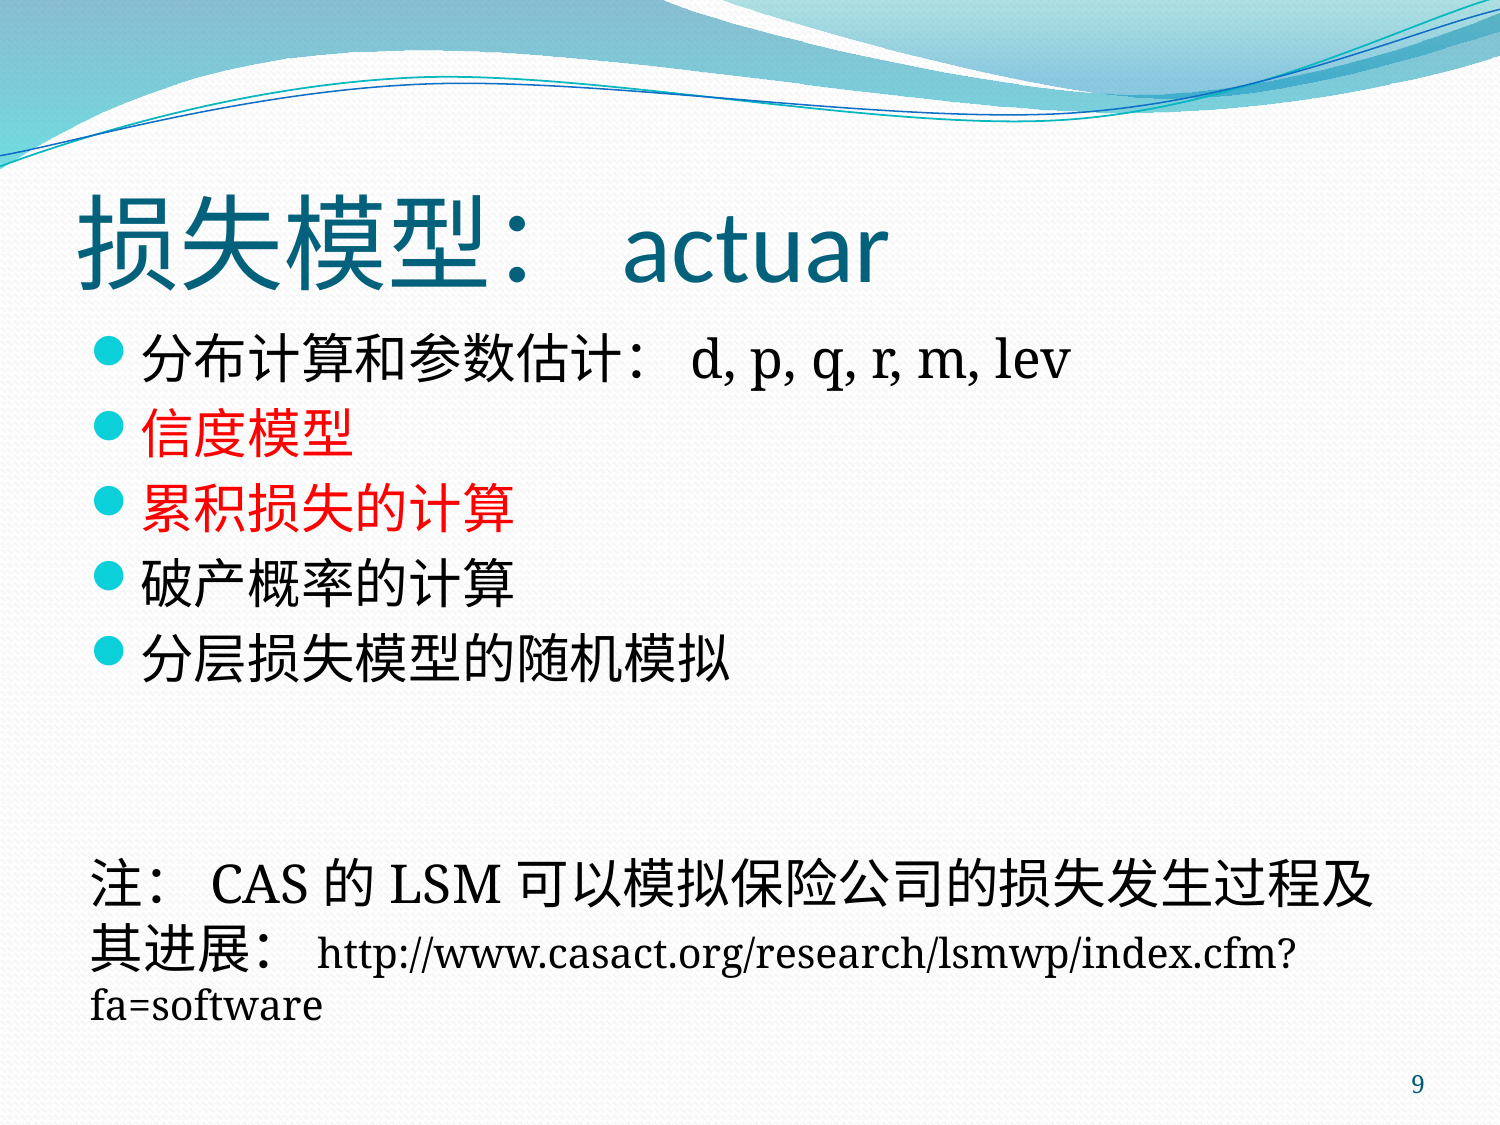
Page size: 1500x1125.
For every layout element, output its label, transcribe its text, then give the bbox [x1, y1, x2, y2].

list 分布计算和参数估计：d, p, q, r, m, lev 信度模型 累积损失的计算 破产概率的计算 分层损失模型的随机模拟 注：CAS的LSM可以模拟保险公司的损失发生过程及其进展：http://www.casact.org/research/lsmwp/index.cfm?fa=software [75, 317, 1425, 1038]
slide_number 9 [1299, 1042, 1425, 1103]
title 损失模型：actuar [75, 115, 1425, 303]
